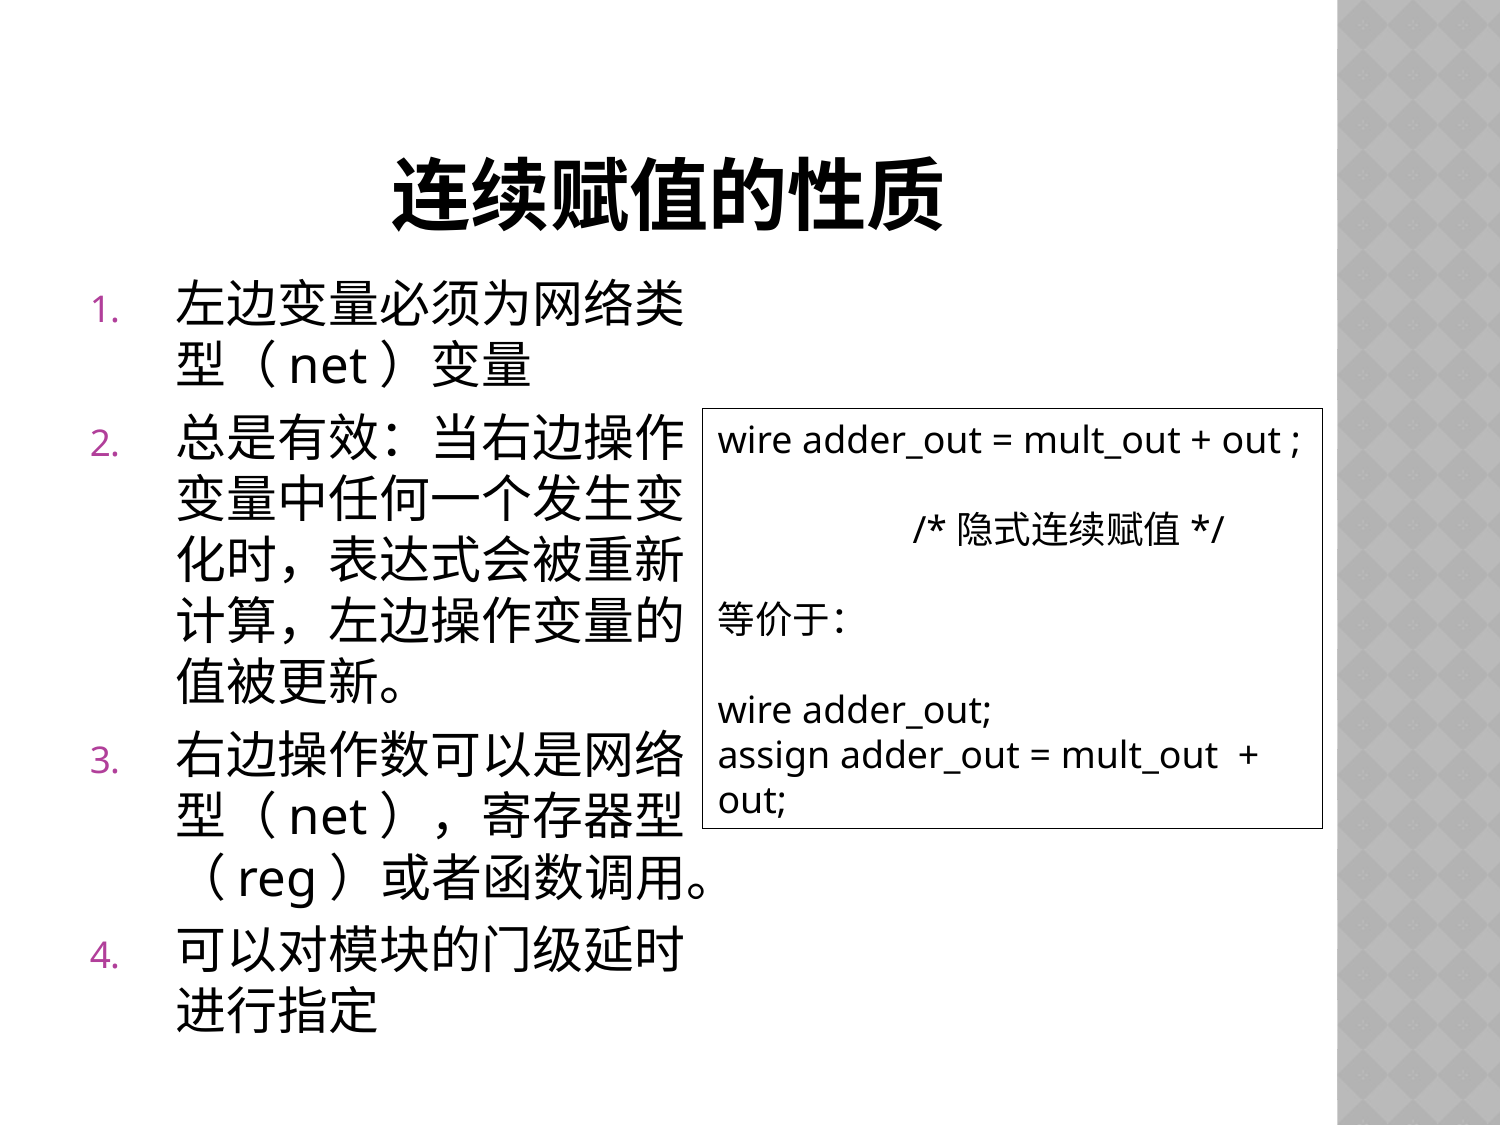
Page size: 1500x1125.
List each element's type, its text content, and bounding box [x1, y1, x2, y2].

list 左边变量必须为网络类型（net）变量 总是有效：当右边操作变量中任何一个发生变化时，表达式会被重新计算，左边操作变量的值被更新。 右边操作数可以是网络型（net），寄存器型（reg）或者函数调用。 可以对模块的门级延时进行指定 [75, 264, 721, 1059]
text_box wire adder_out = mult_out + out ; /*隐式连续赋值*/ 等价于： wire adder_out; assign adder_out = mult_out + out; [702, 408, 1323, 829]
text_box [1337, 0, 1500, 1125]
title 连续赋值的性质 [75, 52, 1263, 240]
